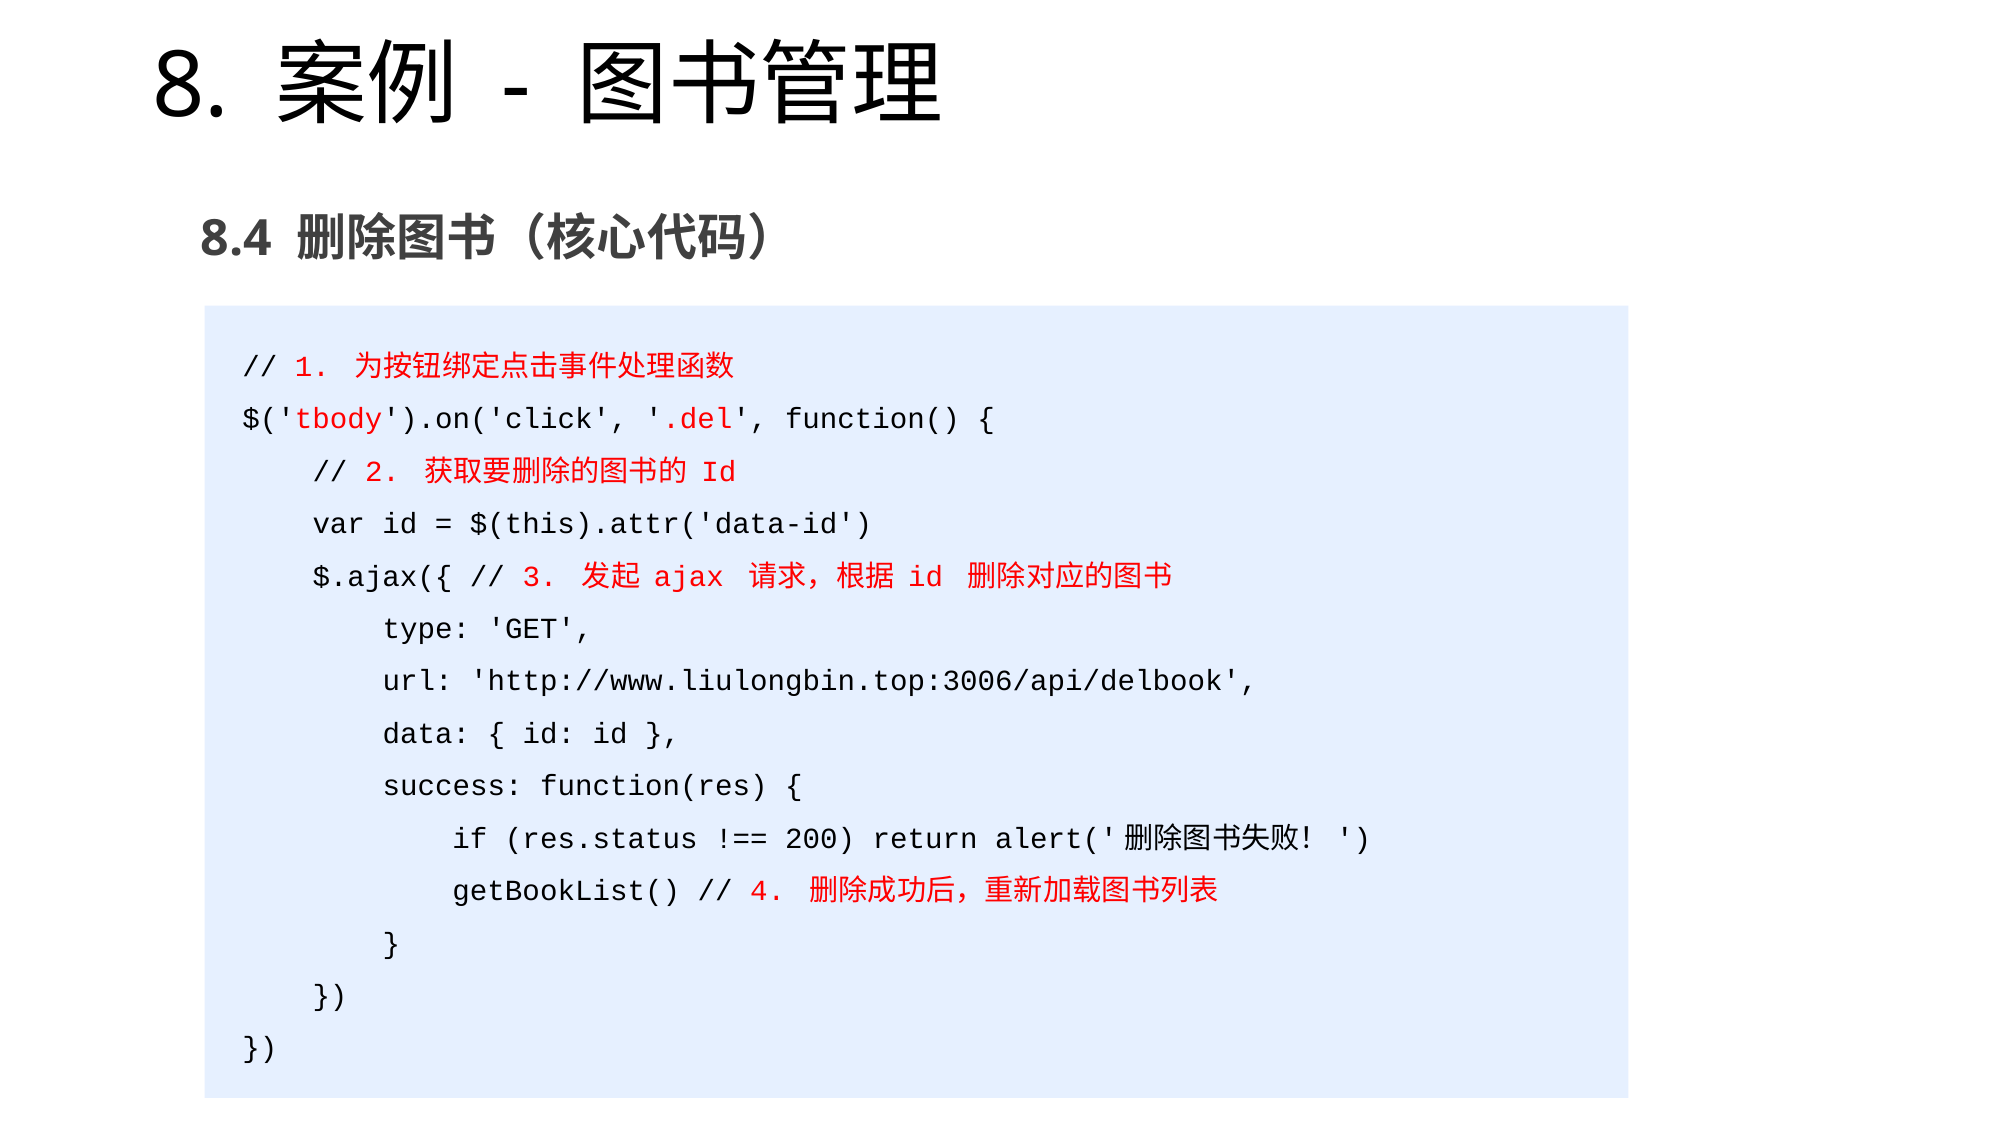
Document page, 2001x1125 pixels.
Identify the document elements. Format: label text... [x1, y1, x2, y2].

list 8.4 删除图书（核心代码） [185, 204, 1612, 324]
title 8. 案例 - 图书管理 [137, 0, 1612, 174]
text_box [204, 305, 1672, 1098]
